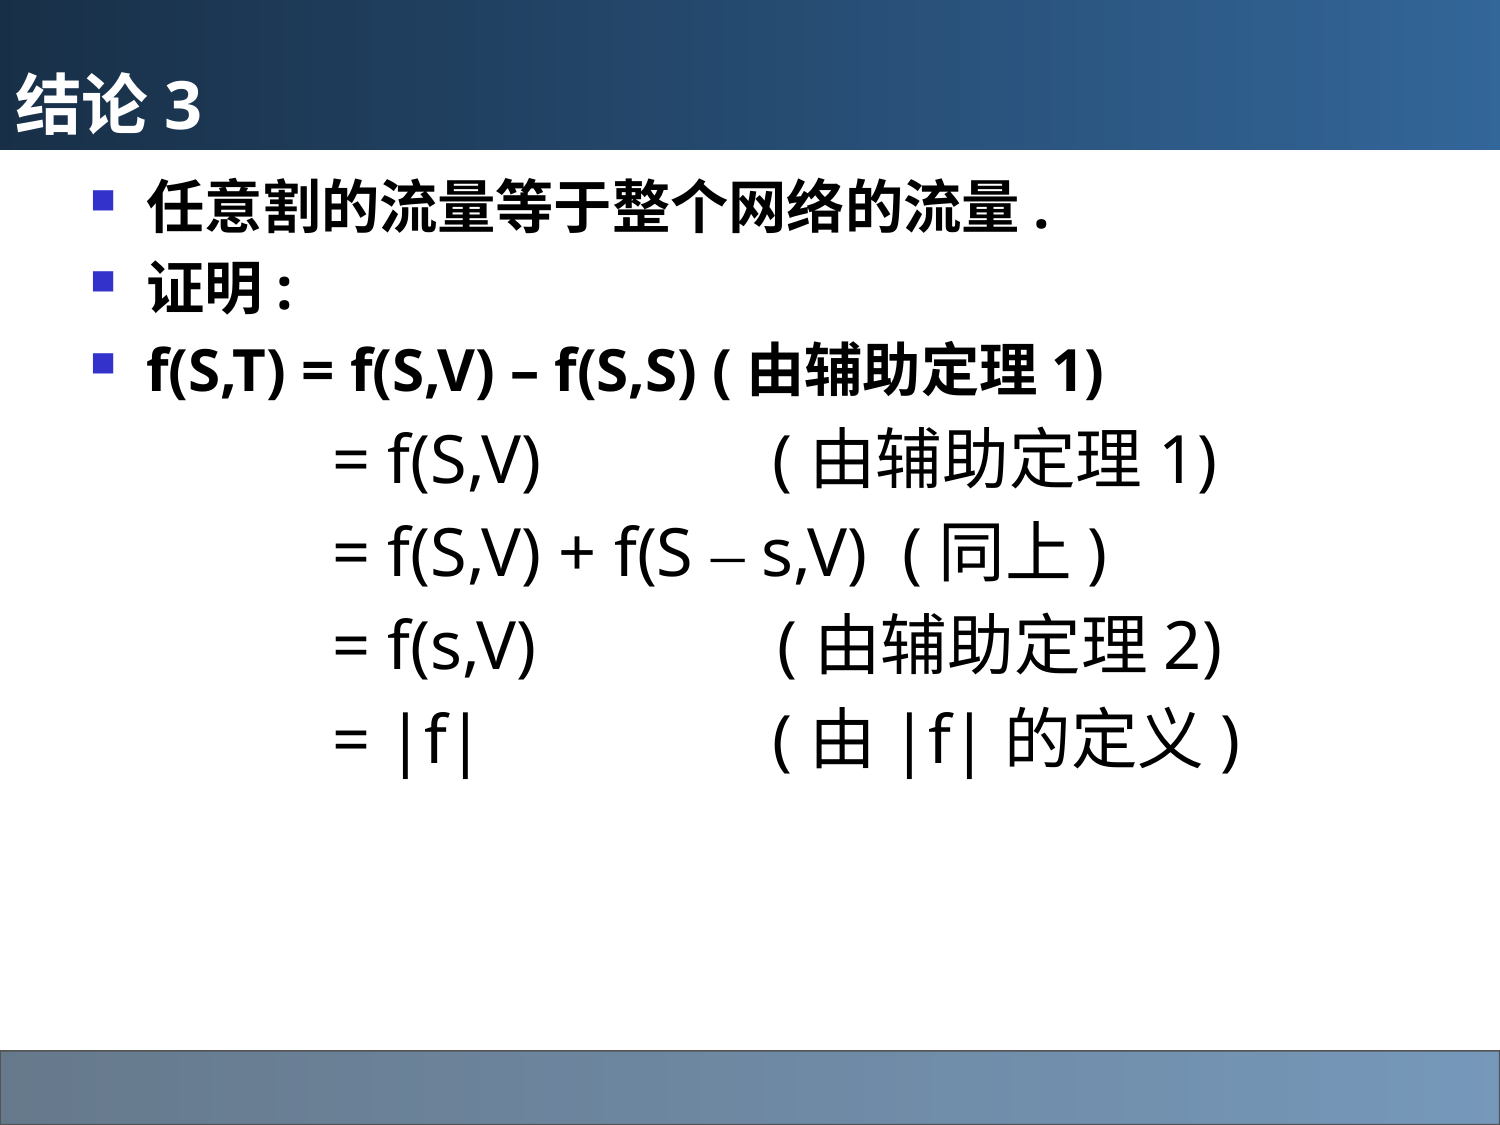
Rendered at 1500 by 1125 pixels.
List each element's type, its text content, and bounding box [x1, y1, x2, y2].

list 任意割的流量等于整个网络的流量. 证明: f(S,T) = f(S,V) – f(S,S) (由辅助定理1) = f(S,V) (由辅助定理1) = f(S,V) + f(S – s,V) (同上) = f(s,V) (由辅助定理2) = |f| (由|f|的定义) [75, 162, 1425, 1038]
title 结论3 [0, 0, 1500, 150]
